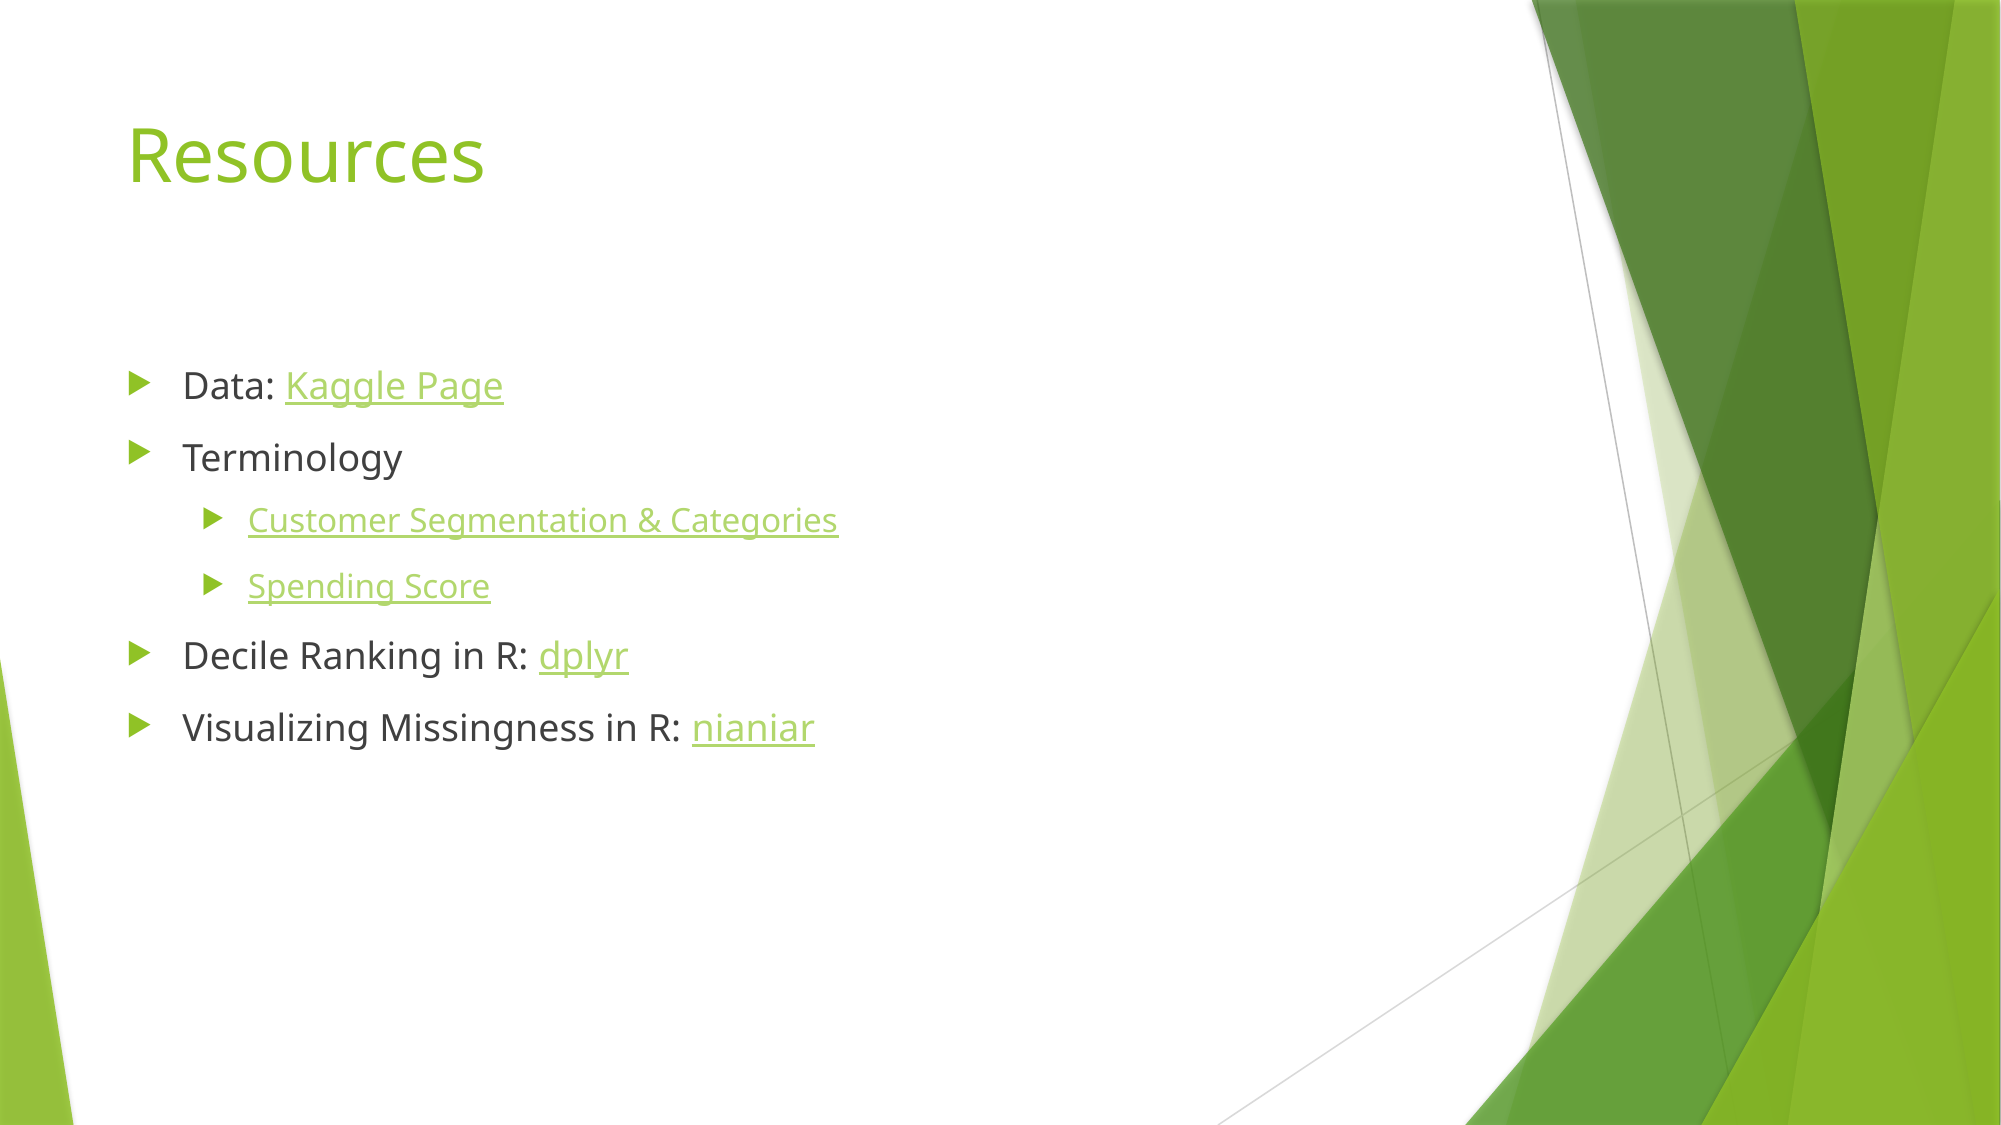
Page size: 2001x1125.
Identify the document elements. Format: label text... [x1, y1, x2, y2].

title Resources [111, 99, 1522, 317]
list Data: Kaggle Page Terminology Customer Segmentation & Categories Spending Score Decile Ranking in R: dplyr Visualizing Missingness in R: nianiar [111, 354, 1522, 992]
